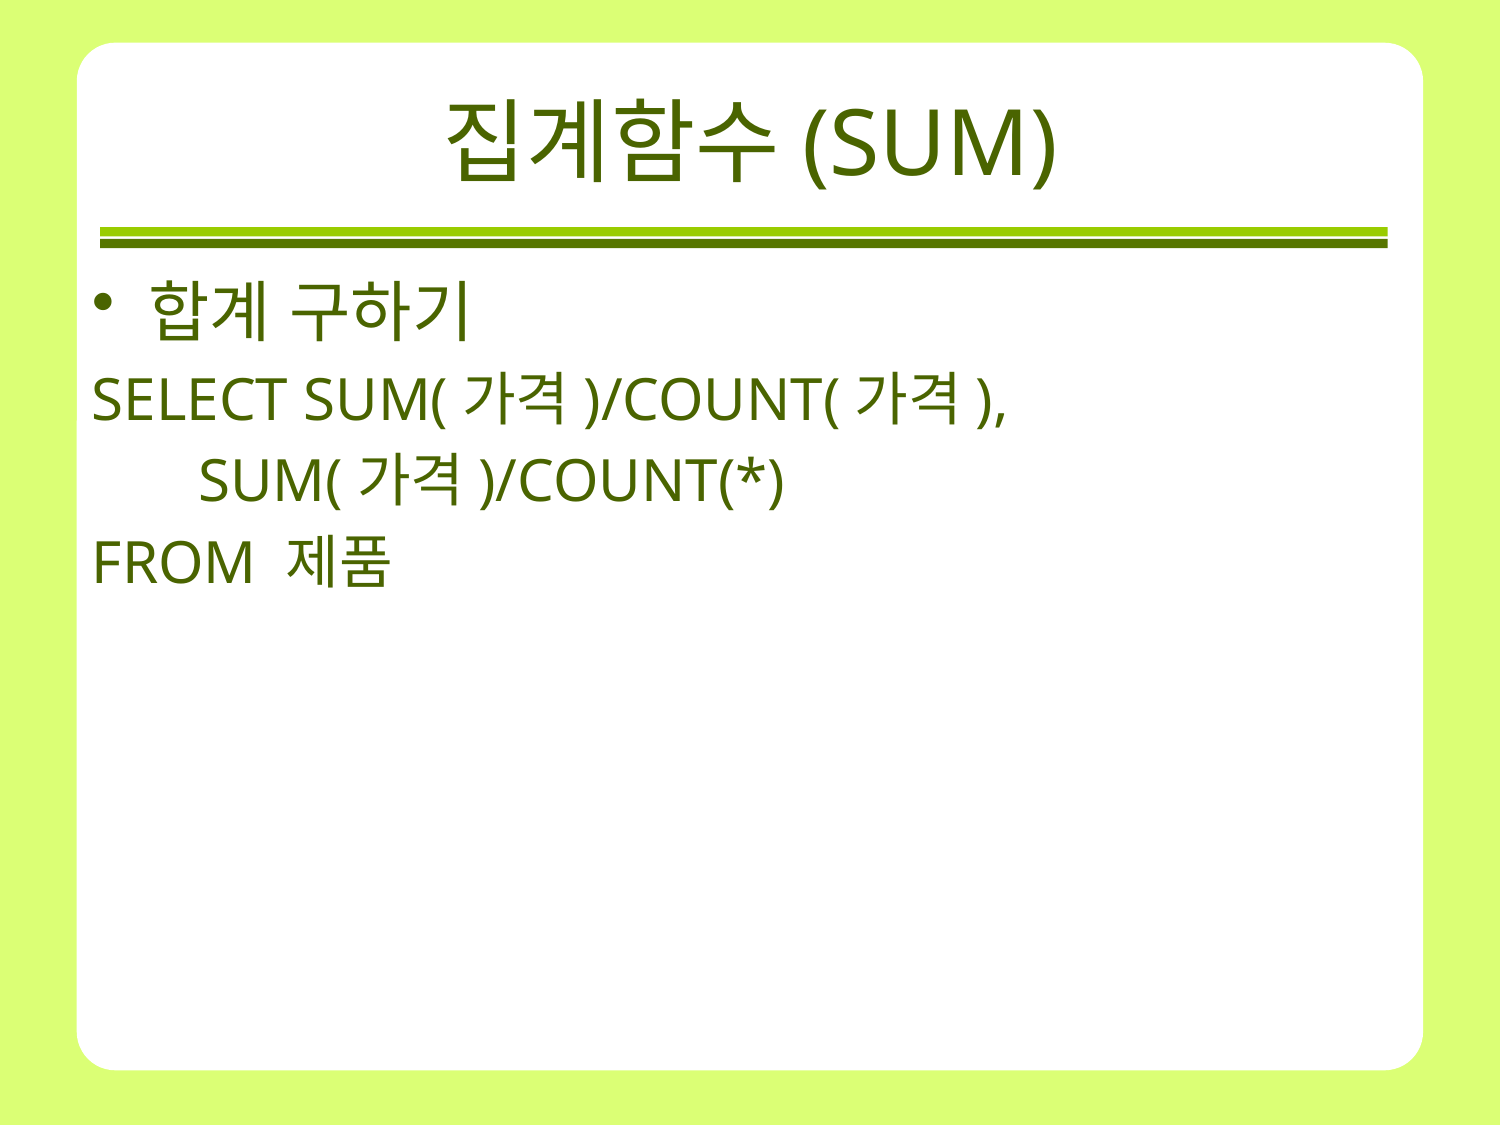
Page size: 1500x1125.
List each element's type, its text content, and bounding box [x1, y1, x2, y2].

list 합계 구하기 SELECT SUM(가격)/COUNT(가격), SUM(가격)/COUNT(*) FROM 제품 [76, 262, 1427, 1005]
title 집계함수(SUM) [75, 45, 1425, 233]
